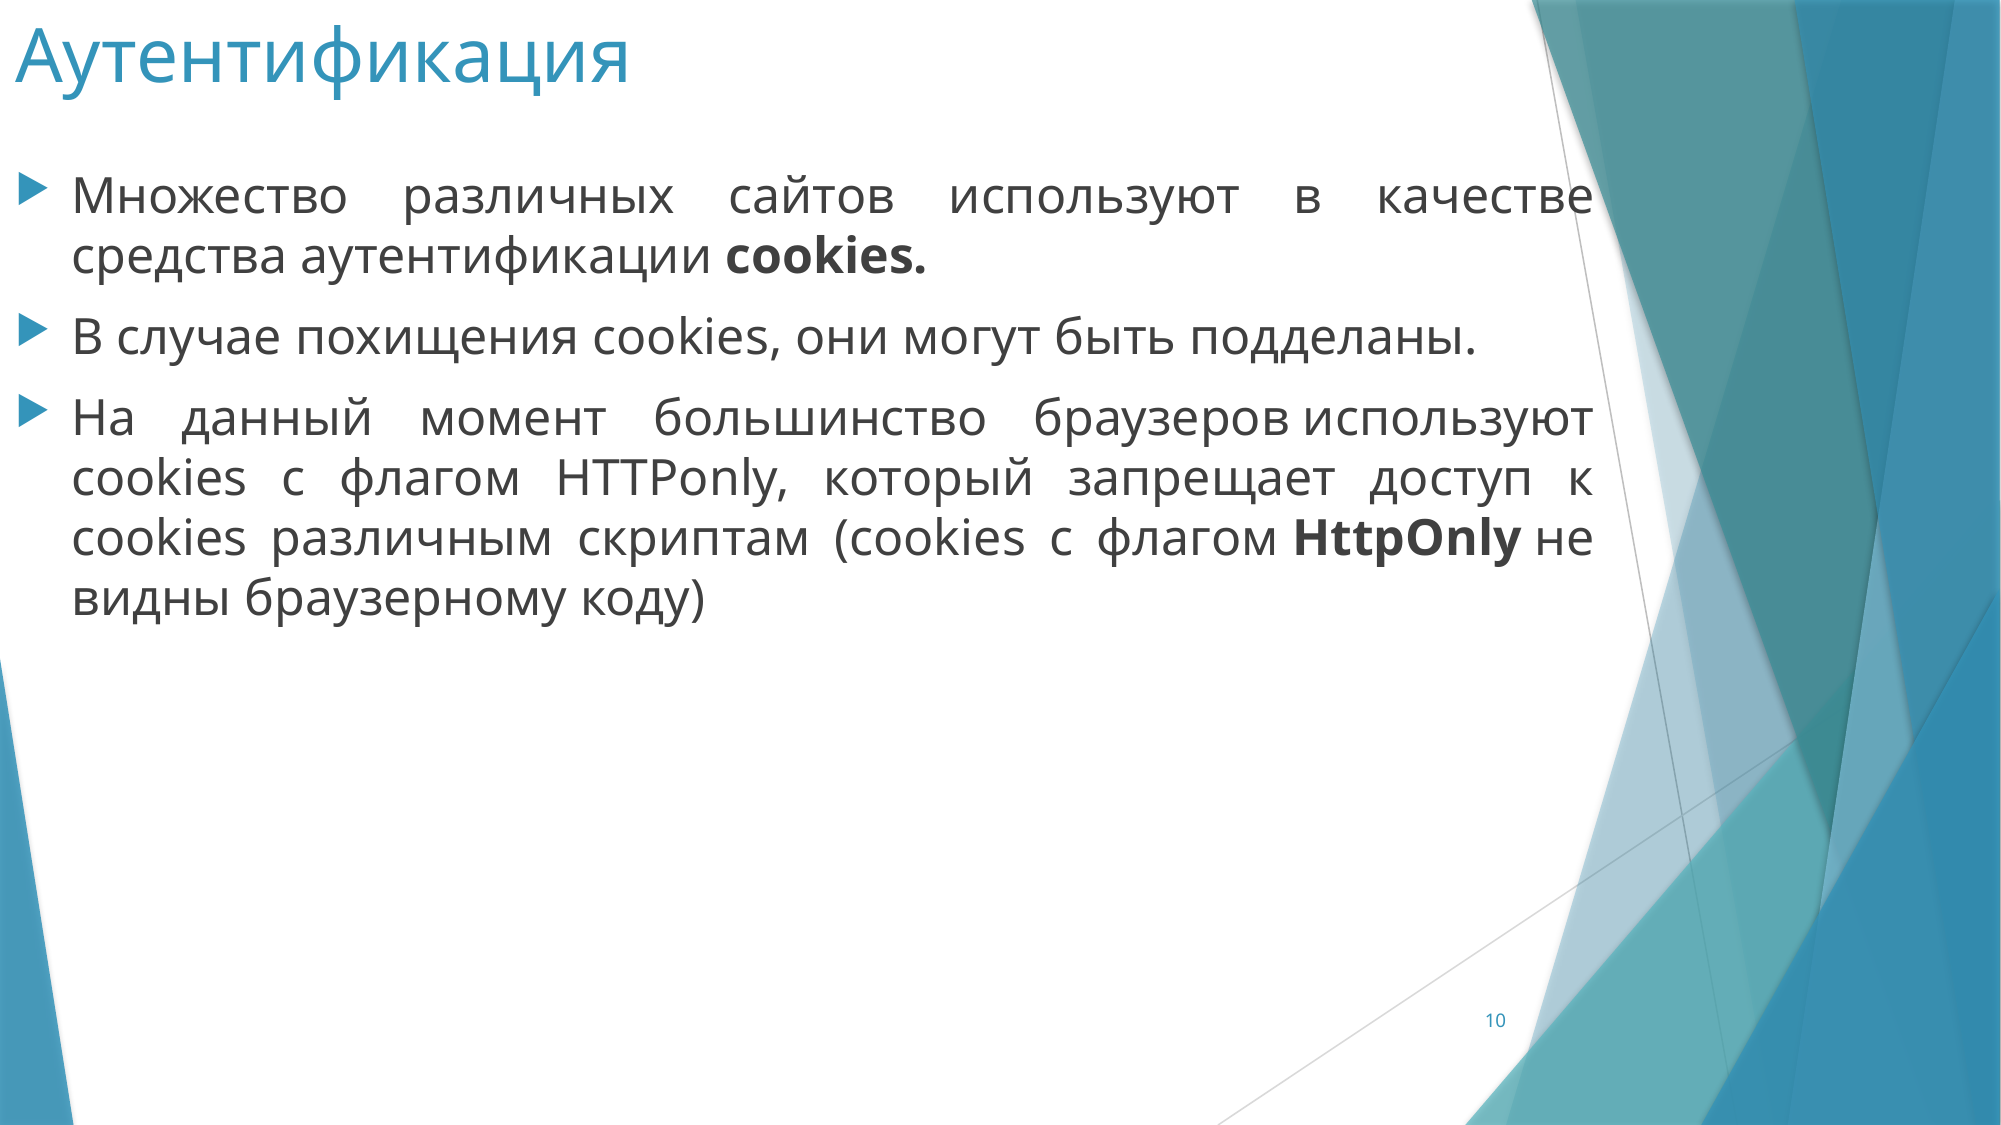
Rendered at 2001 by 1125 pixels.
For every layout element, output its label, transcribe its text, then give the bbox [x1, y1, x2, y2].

title Аутентификация [0, 0, 1411, 156]
list Множество различных сайтов используют в качестве средства аутентификации cookies. В случае похищения cookies, они могут быть подделаны. На данный момент большинство браузеров используют cookies с флагом HTTPonly, который запрещает доступ к cookies различным скриптам (cookies с флагом HttpOnly не видны браузерному коду) [0, 156, 1610, 356]
slide_number 10 [1409, 991, 1522, 1051]
